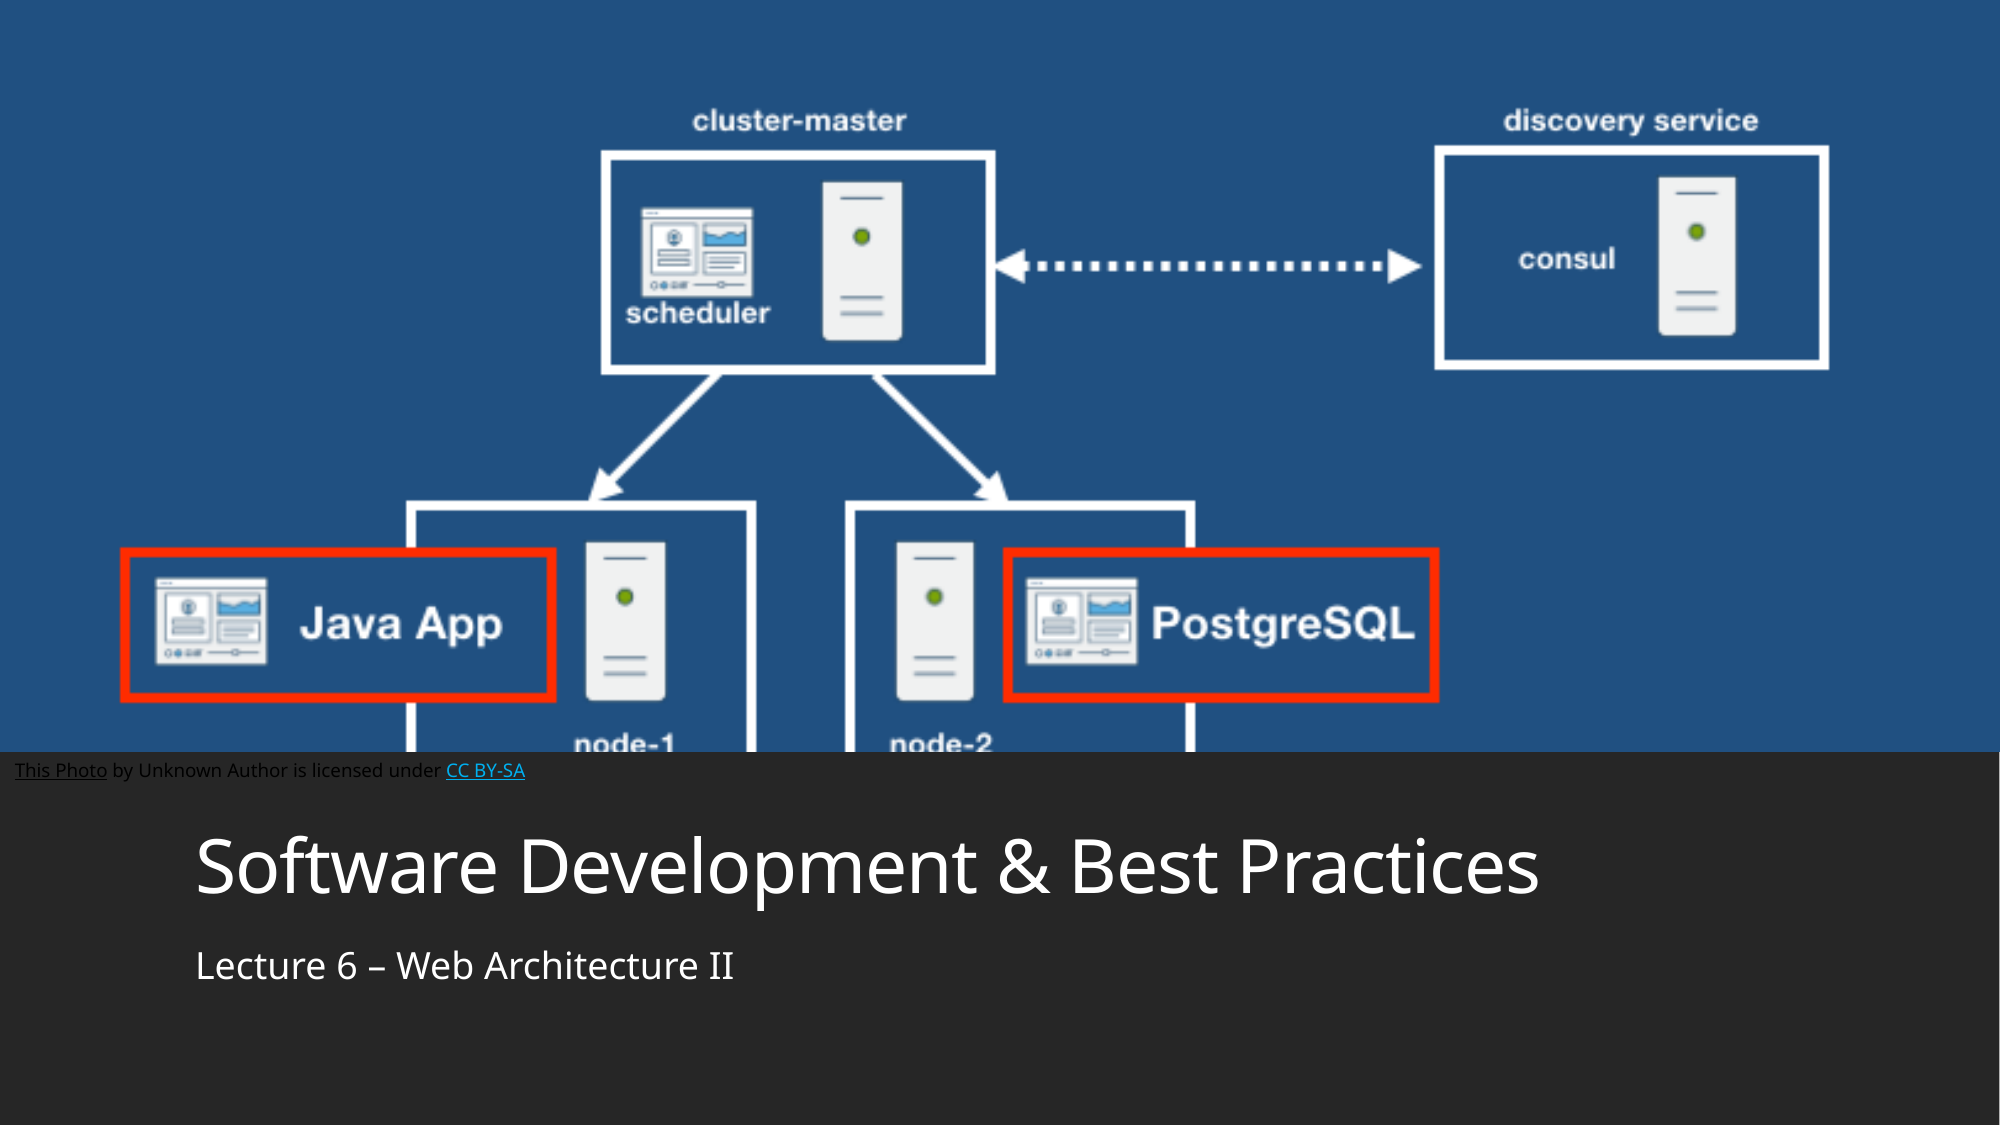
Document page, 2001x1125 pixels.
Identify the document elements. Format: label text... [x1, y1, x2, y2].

list Lecture 6 – Web Architecture II [180, 937, 1839, 1038]
title Software Development & Best Practices [180, 792, 1839, 910]
text_box This Photo by Unknown Author is licensed under CC BY-SA [0, 762, 2000, 792]
picture [0, 0, 2000, 752]
